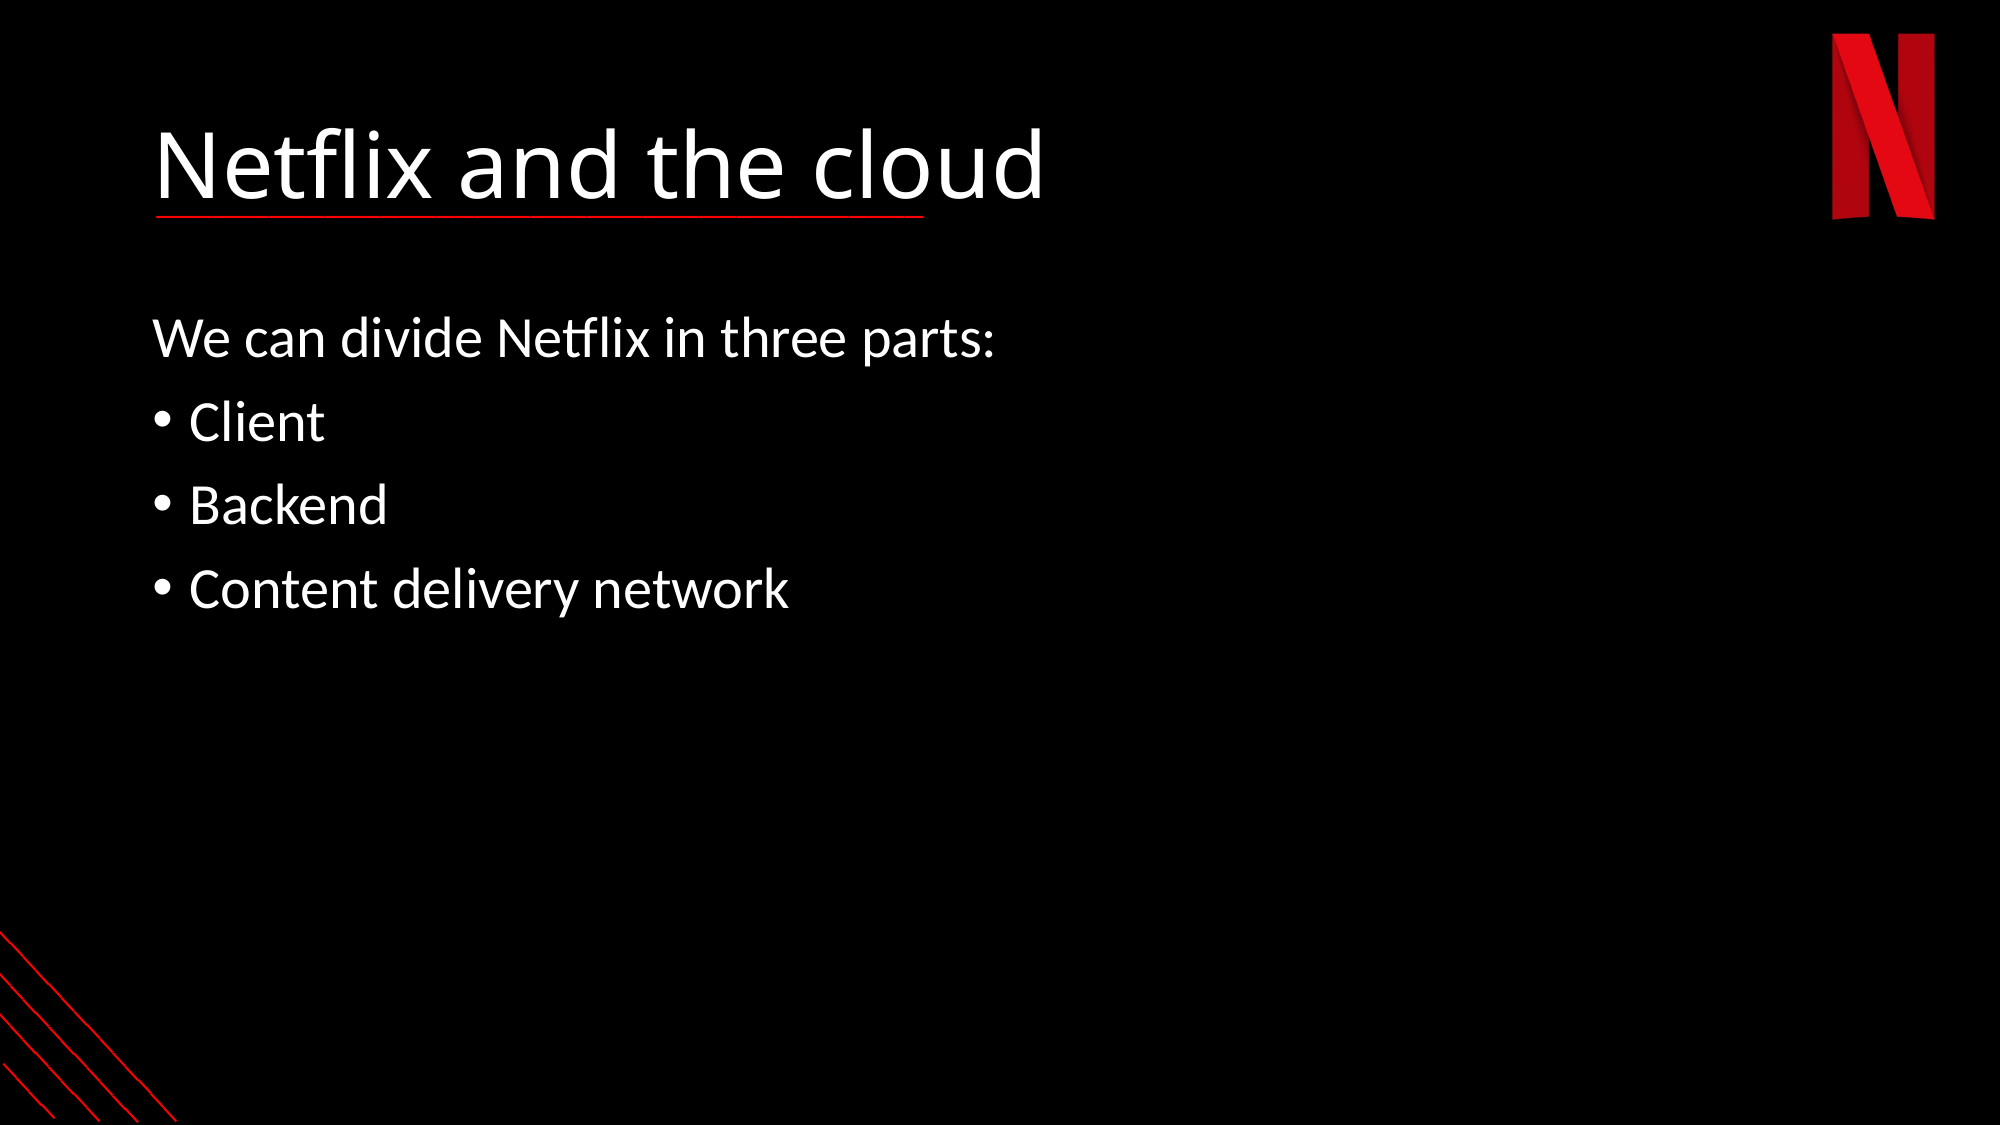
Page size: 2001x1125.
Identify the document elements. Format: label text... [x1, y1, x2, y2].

text_box ______________ [0, 885, 223, 1125]
text_box ____ [0, 1020, 101, 1125]
picture [1800, 0, 1975, 254]
text_box ________ [0, 968, 146, 1125]
list We can divide Netflix in three parts: Client Backend Content delivery network [137, 299, 1863, 1014]
text_box ___________ [0, 928, 185, 1125]
text_box _________________________________________ [141, 168, 940, 229]
title Netflix and the cloud [137, 59, 1863, 278]
